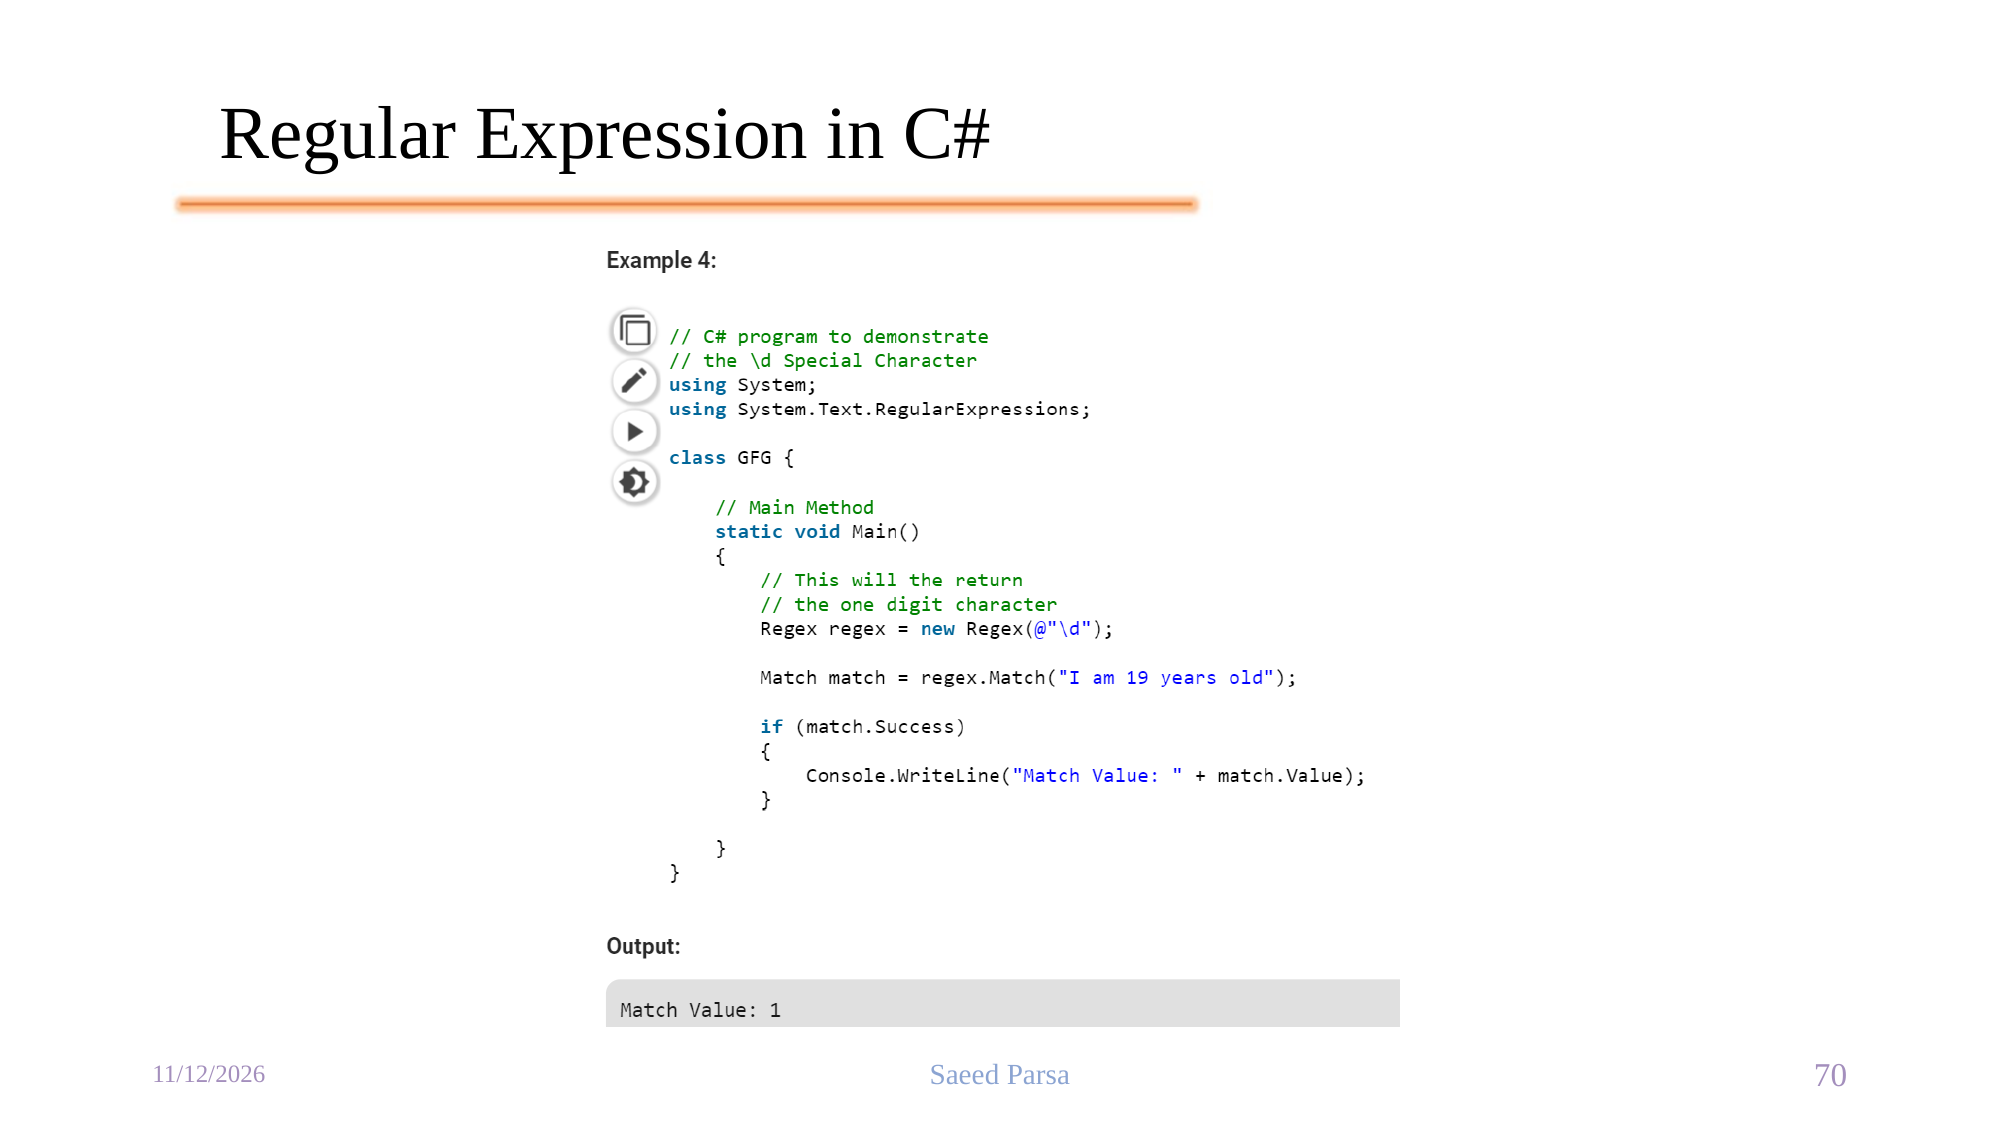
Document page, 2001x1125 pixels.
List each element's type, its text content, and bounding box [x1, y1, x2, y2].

slide_number 70 [1412, 1042, 1863, 1103]
picture [152, 181, 1213, 237]
title Regular Expression in C# [204, 86, 1585, 182]
picture [592, 242, 1400, 1027]
footer Saeed Parsa [662, 1042, 1338, 1103]
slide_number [137, 1042, 588, 1103]
